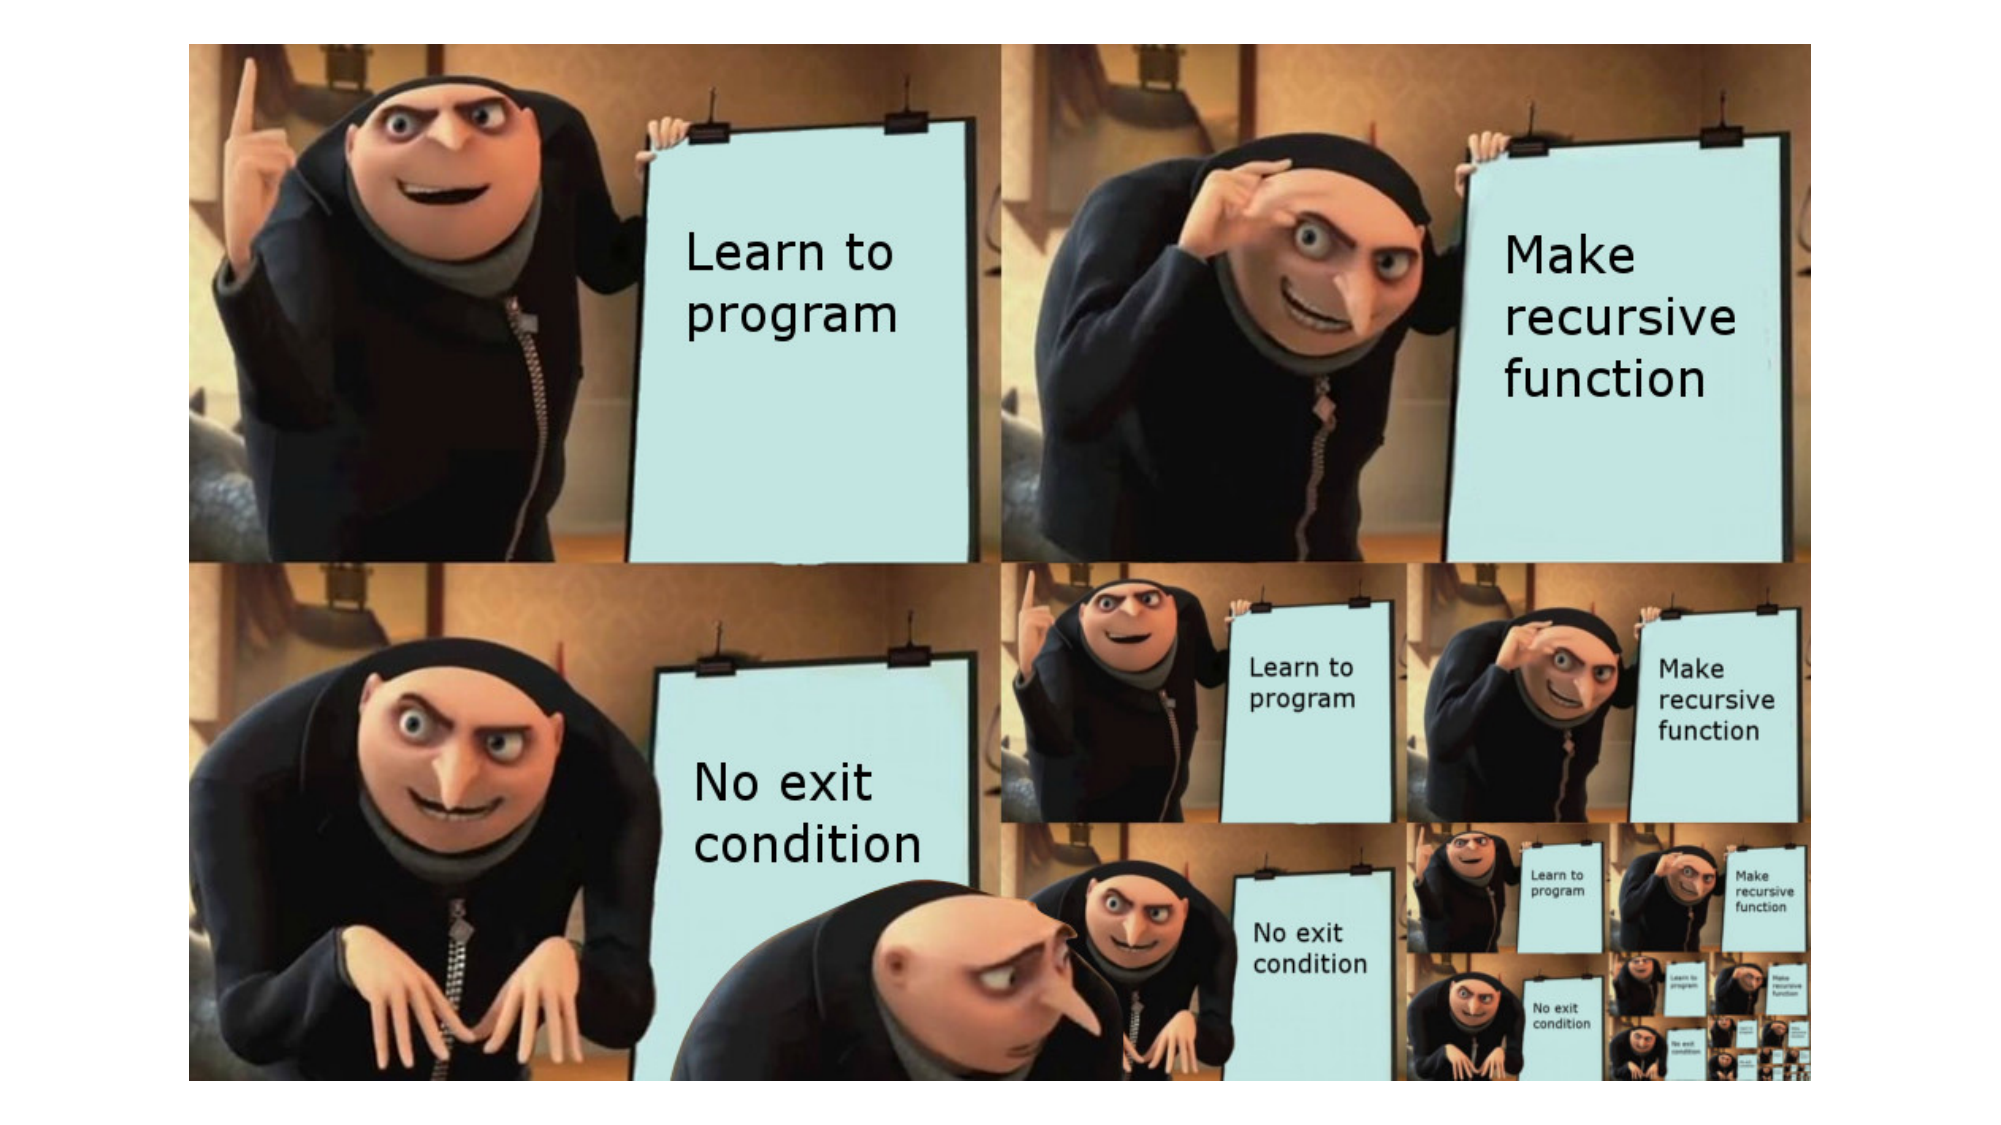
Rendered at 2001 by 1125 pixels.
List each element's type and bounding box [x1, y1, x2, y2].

list [189, 44, 1811, 1081]
